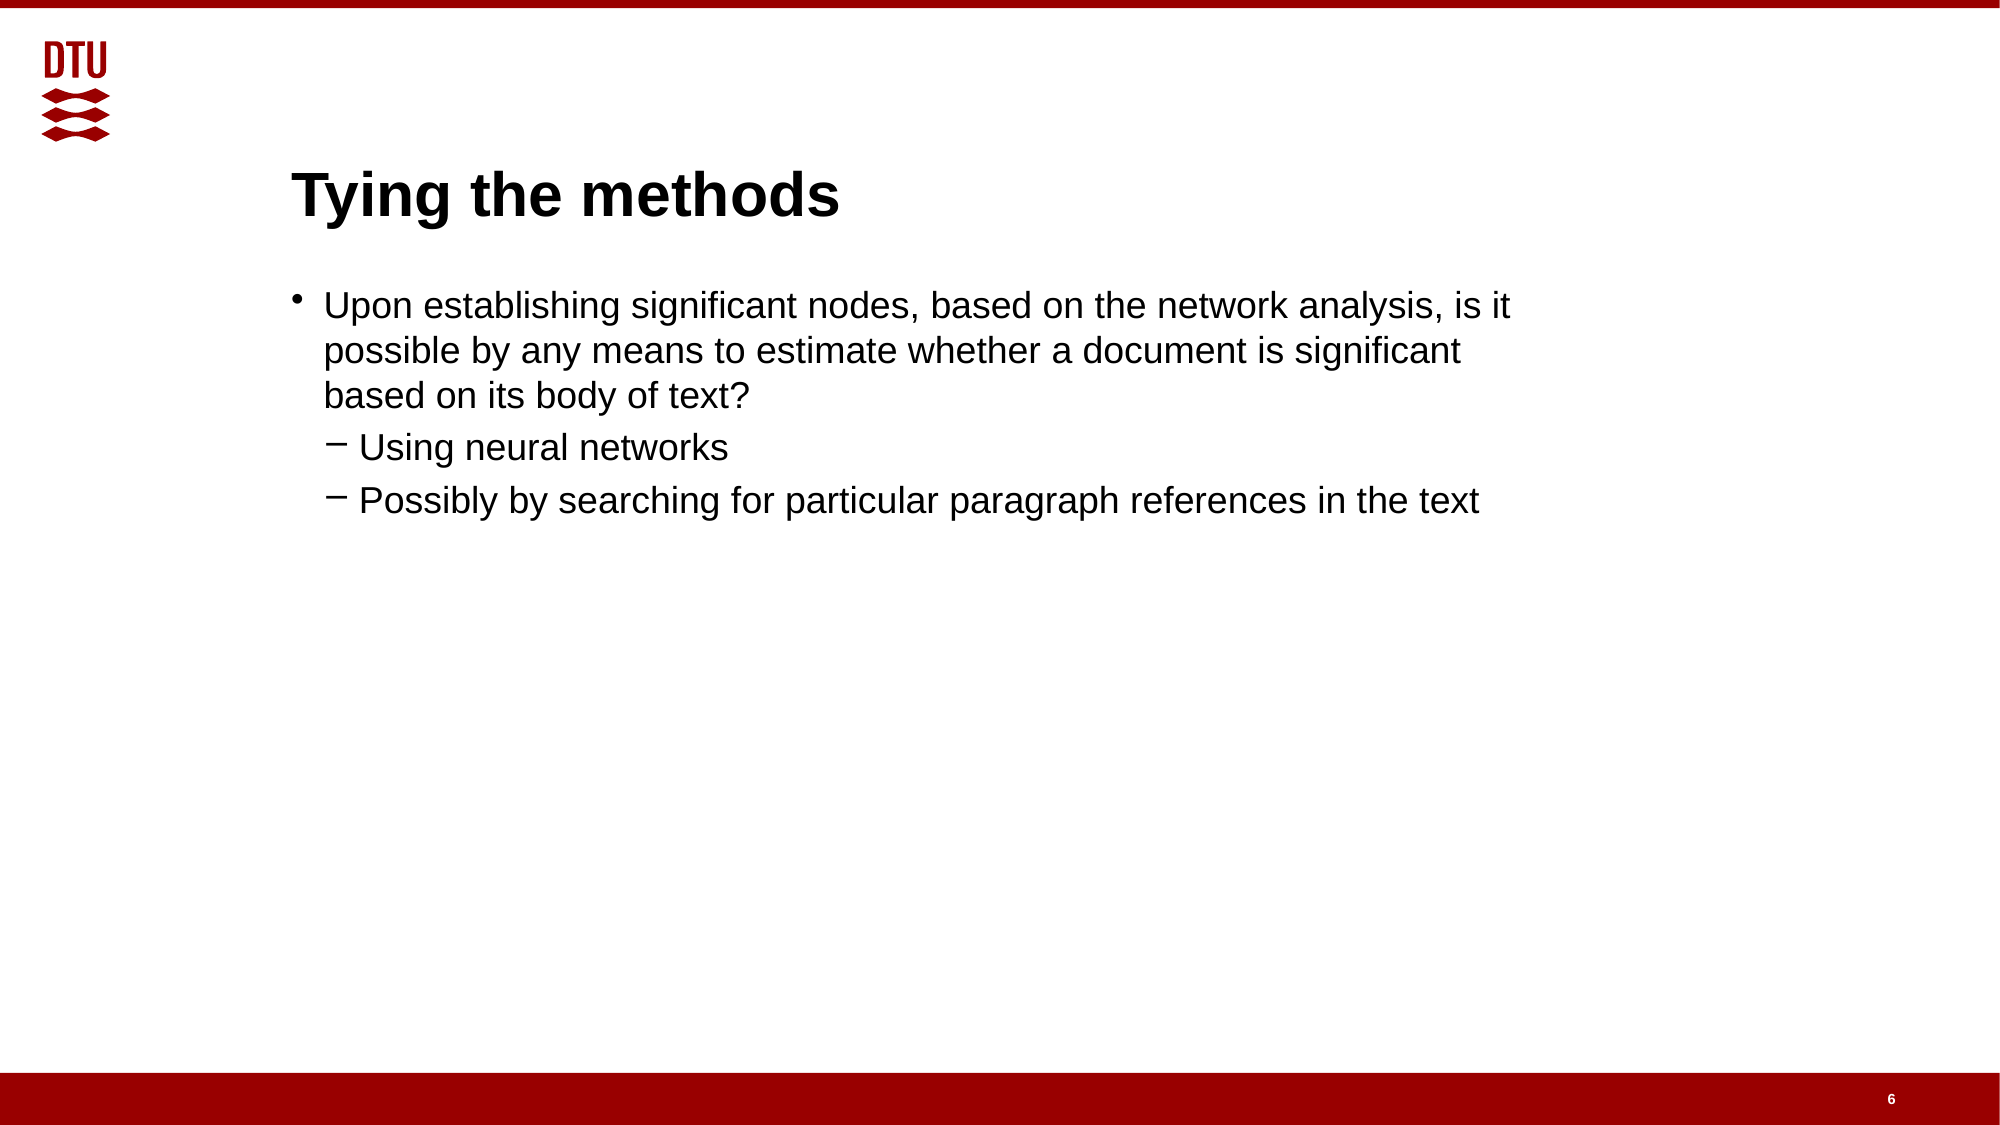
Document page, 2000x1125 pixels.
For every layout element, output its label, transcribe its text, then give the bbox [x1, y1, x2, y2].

list Upon establishing significant nodes, based on the network analysis, is it possible by any means to estimate whether a document is significant based on its body of text? Using neural networks Possibly by searching for particular paragraph references in the text [291, 280, 1556, 1026]
title Tying the methods [291, 69, 1819, 230]
slide_number 6 [1887, 1073, 1959, 1125]
